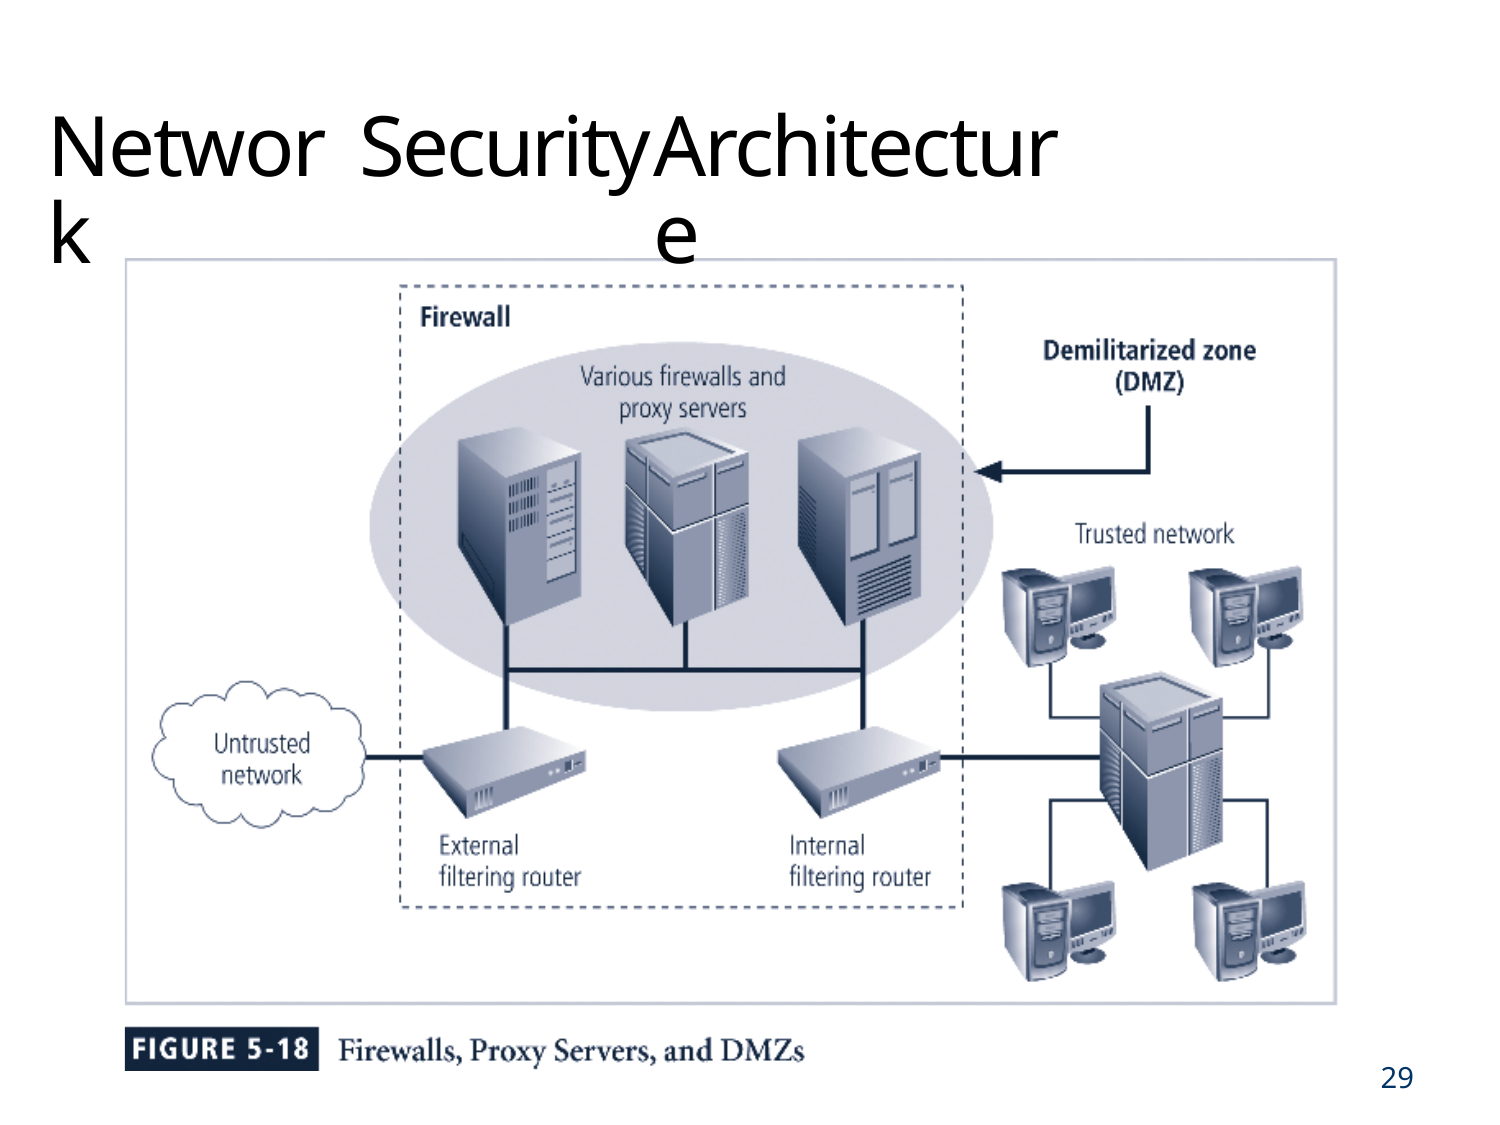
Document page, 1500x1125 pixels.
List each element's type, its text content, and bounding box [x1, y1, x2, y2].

text_box 29 [1378, 1058, 1417, 1093]
text_box Network [45, 100, 354, 189]
text_box [124, 258, 1338, 1071]
text_box Security [357, 100, 651, 189]
text_box Architecture [651, 100, 1085, 189]
